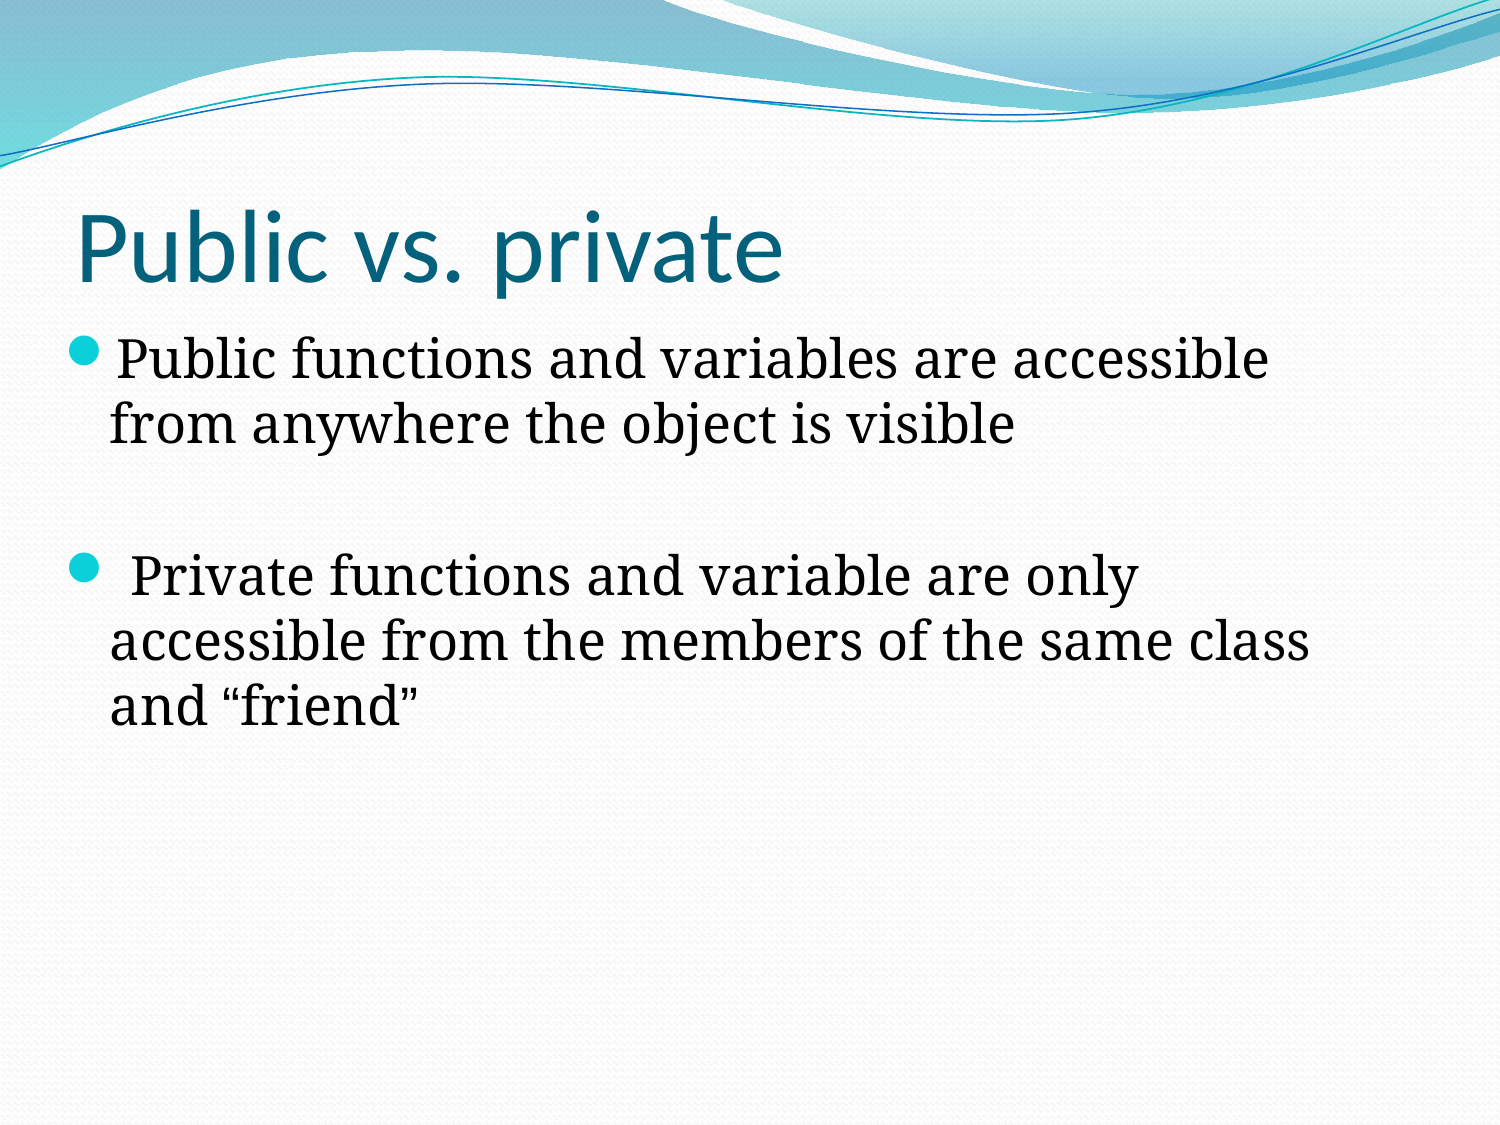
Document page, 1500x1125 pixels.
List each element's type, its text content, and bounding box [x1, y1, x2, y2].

list Public functions and variables are accessible from anywhere the object is visible Private functions and variable are only accessible from the members of the same class and “friend” [50, 317, 1425, 1038]
title Public vs. private [75, 115, 1425, 303]
